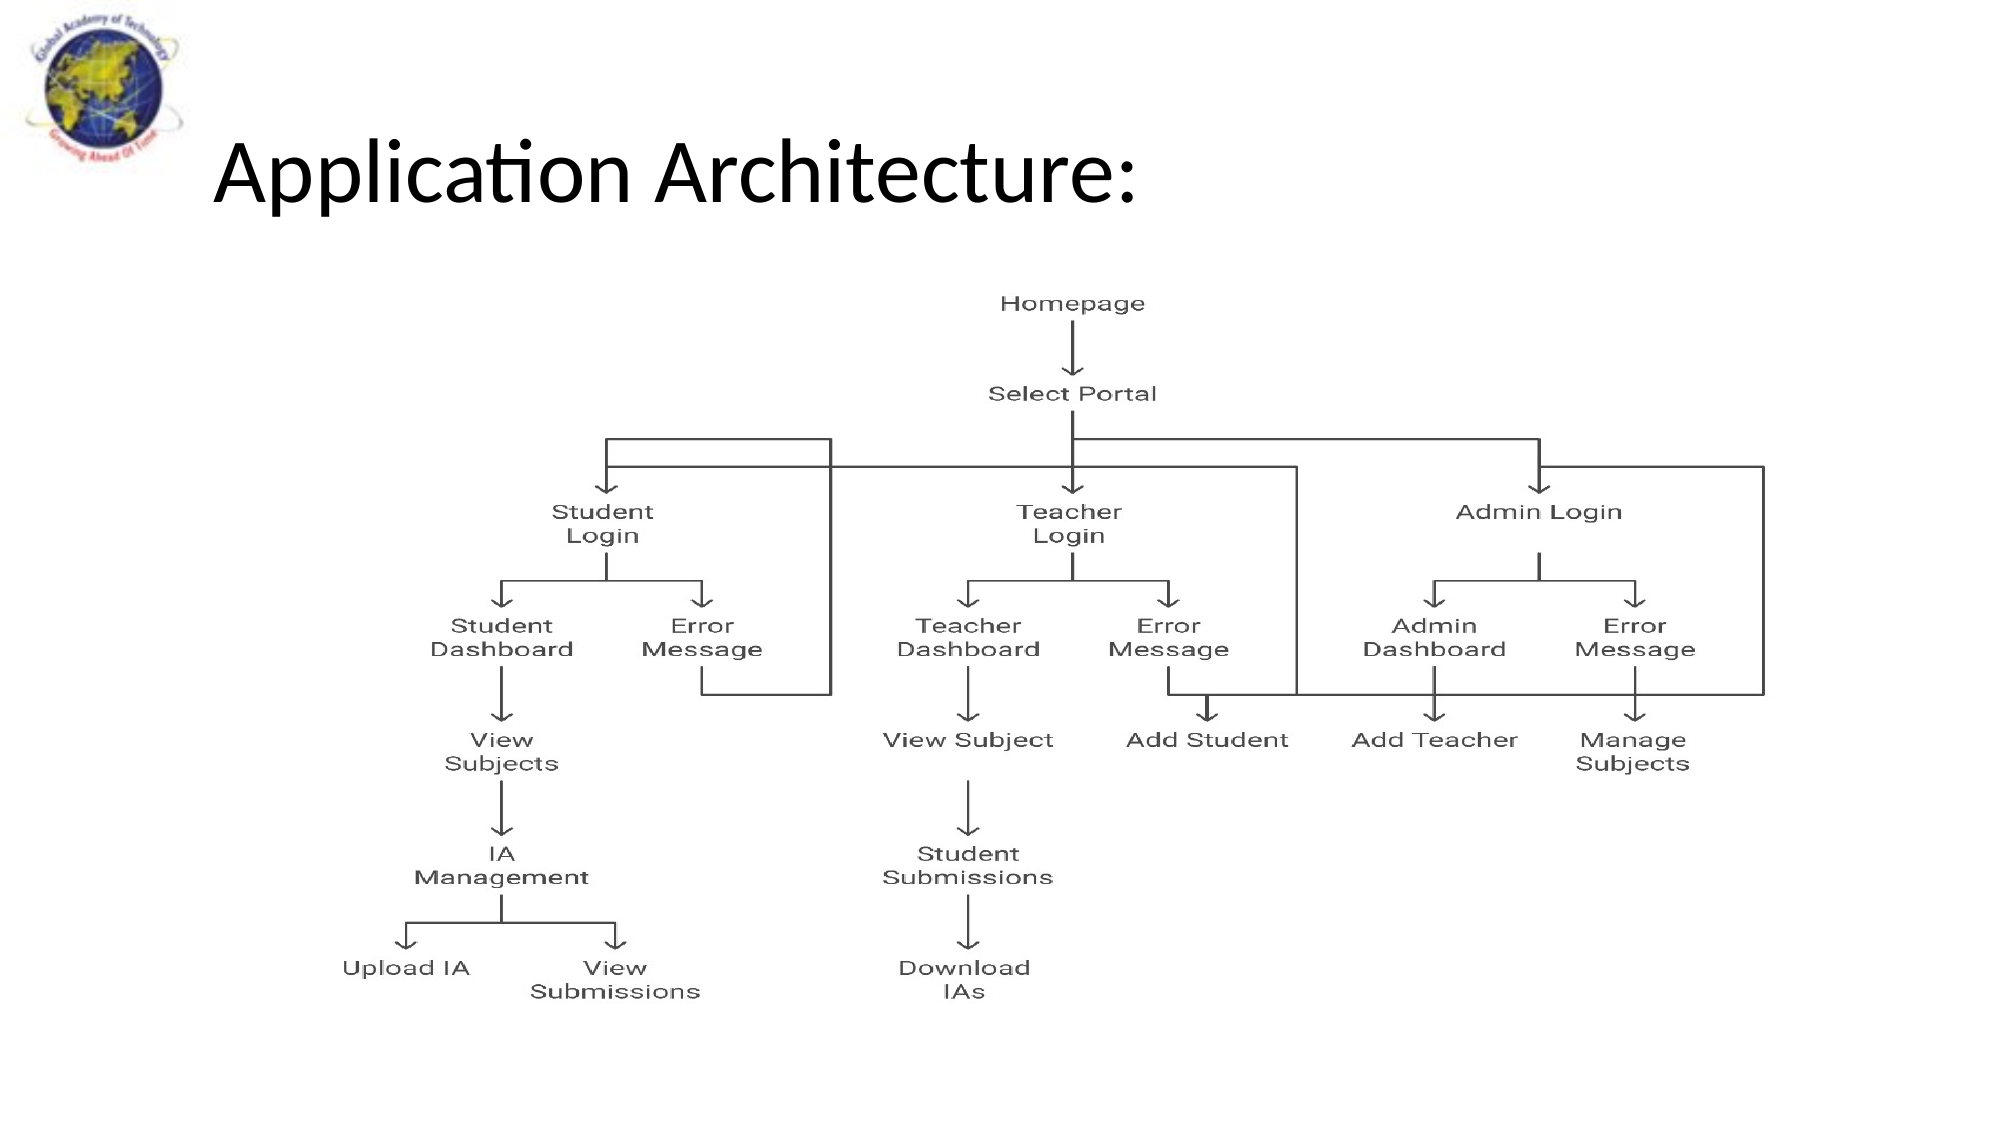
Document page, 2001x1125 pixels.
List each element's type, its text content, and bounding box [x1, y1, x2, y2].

title Application Architecture: [199, 63, 1924, 282]
picture [0, 0, 199, 181]
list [297, 243, 1801, 1051]
